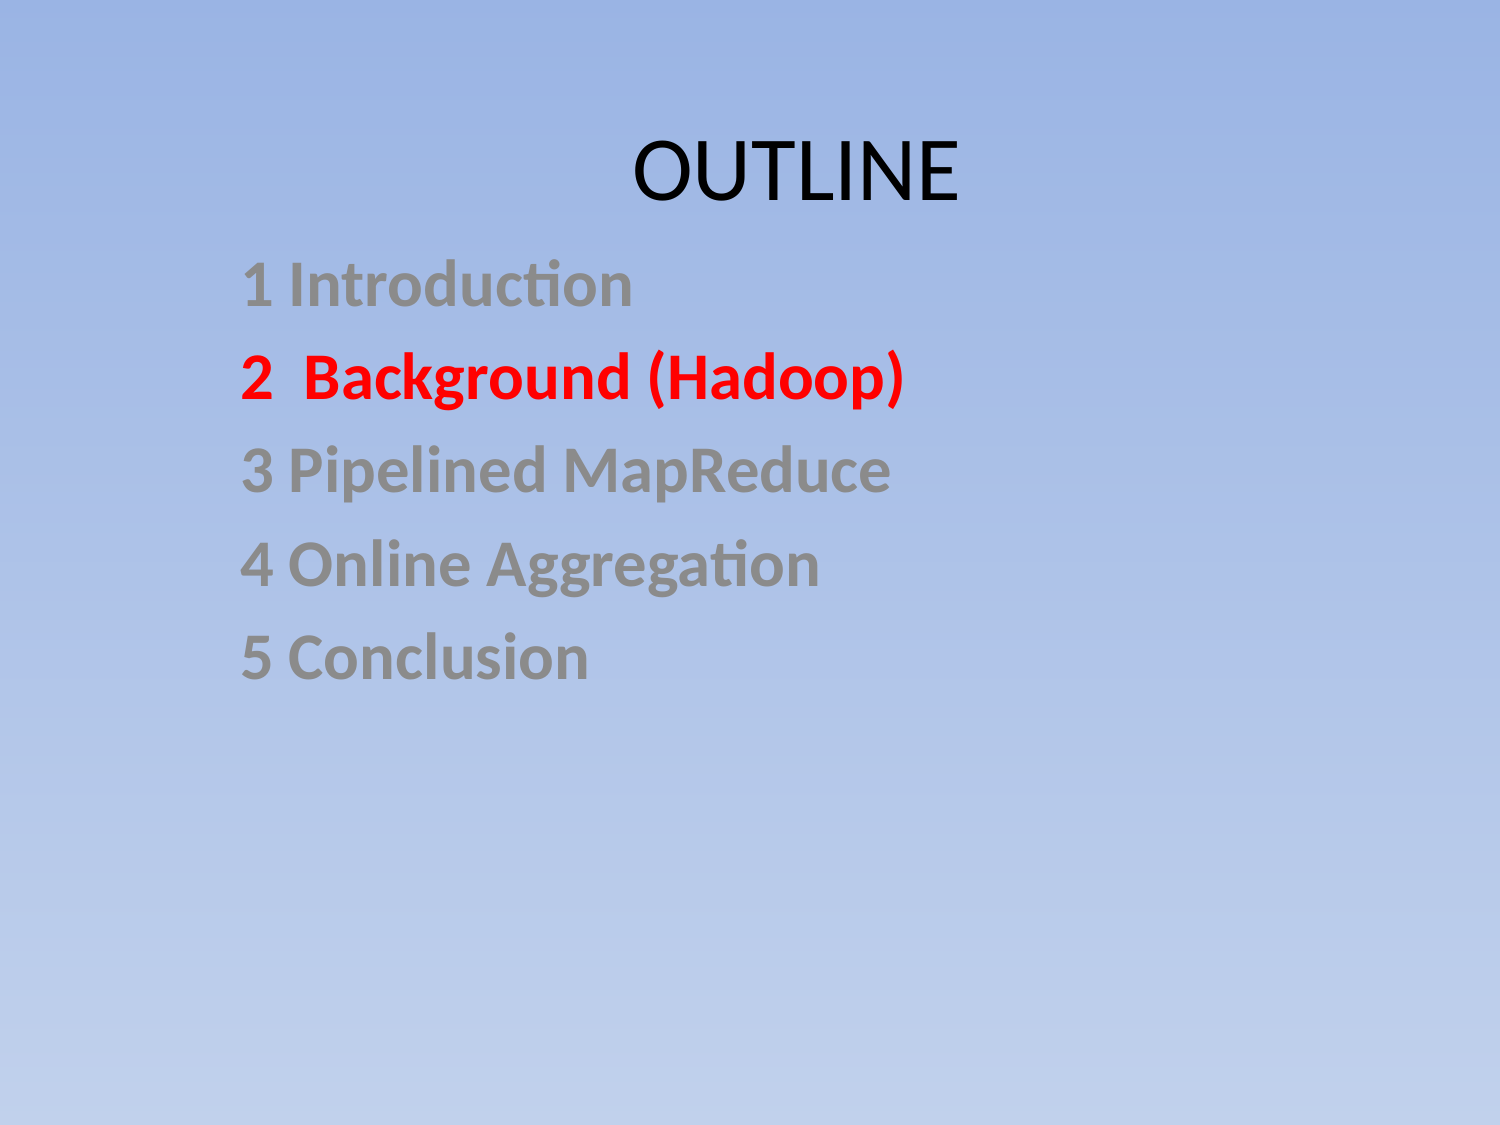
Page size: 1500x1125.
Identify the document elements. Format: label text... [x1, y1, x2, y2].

subtitle 1 Introduction 2 Background (Hadoop) 3 Pipelined MapReduce 4 Online Aggregation 5 Conclusion [225, 231, 1275, 1024]
title OUTLINE [159, 42, 1435, 284]
